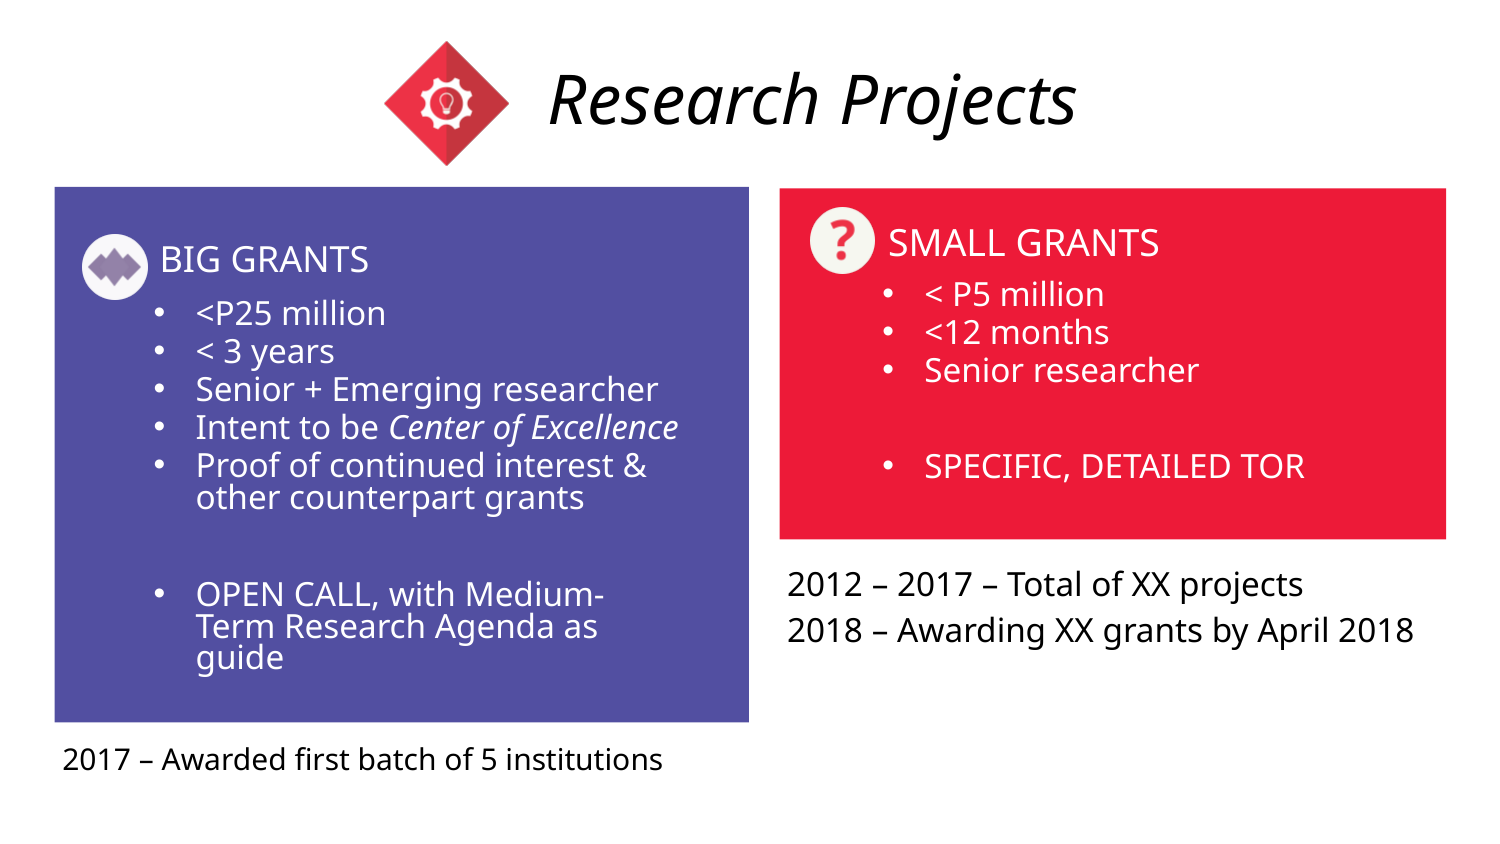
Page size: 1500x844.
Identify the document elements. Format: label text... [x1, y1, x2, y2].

text_box <P25 million < 3 years Senior + Emerging researcher Intent to be Center of Excellence Proof of continued interest & other counterpart grants OPEN CALL, with Medium-Term Research Agenda as guide [146, 292, 689, 684]
picture [81, 234, 148, 301]
picture [384, 41, 510, 166]
title Research Projects [137, 33, 1489, 176]
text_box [779, 188, 1447, 540]
text_box 2017 – Awarded first batch of 5 institutions [54, 733, 716, 796]
text_box BIG GRANTS [152, 229, 666, 292]
text_box [54, 186, 749, 723]
text_box 2012 – 2017 – Total of XX projects 2018 – Awarding XX grants by April 2018 [779, 555, 1493, 657]
